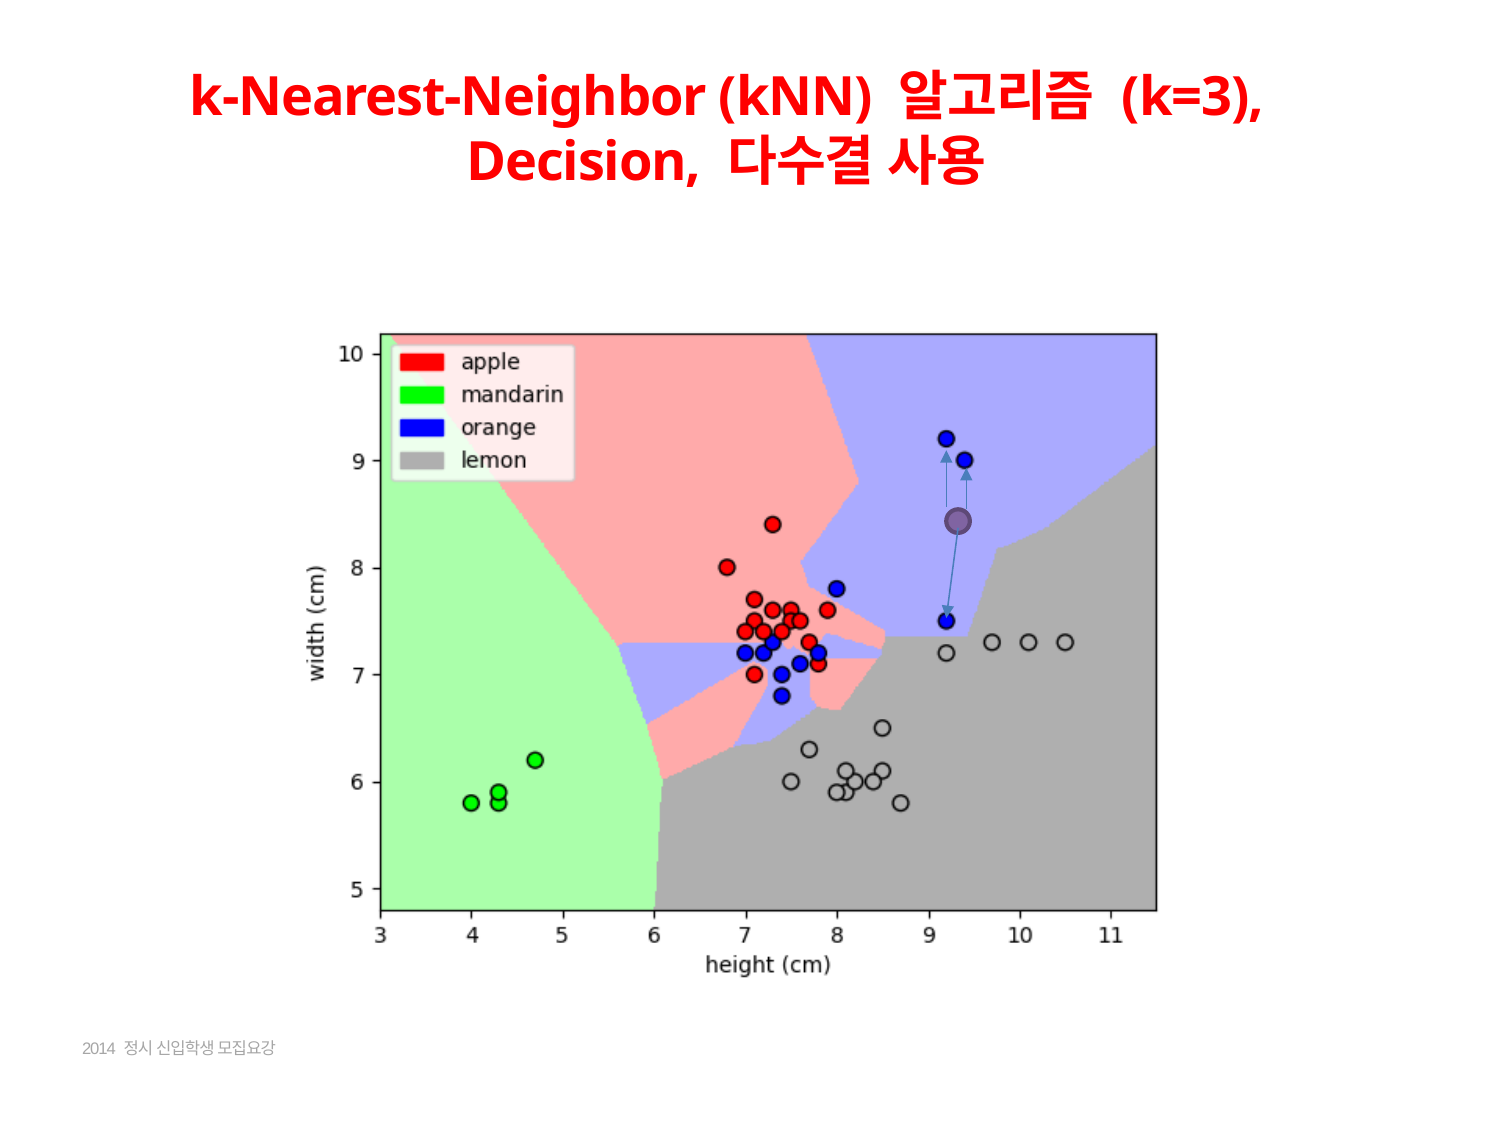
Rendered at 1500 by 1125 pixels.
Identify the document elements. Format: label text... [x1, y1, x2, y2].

text_box k-Nearest-Neighbor (kNN) 알고리즘 (k=3), Decision, 다수결 사용 [123, 53, 1329, 199]
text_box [945, 527, 959, 619]
text_box 2014 정시 신입학생 모집요강 [67, 1030, 363, 1066]
picture [255, 242, 1257, 994]
